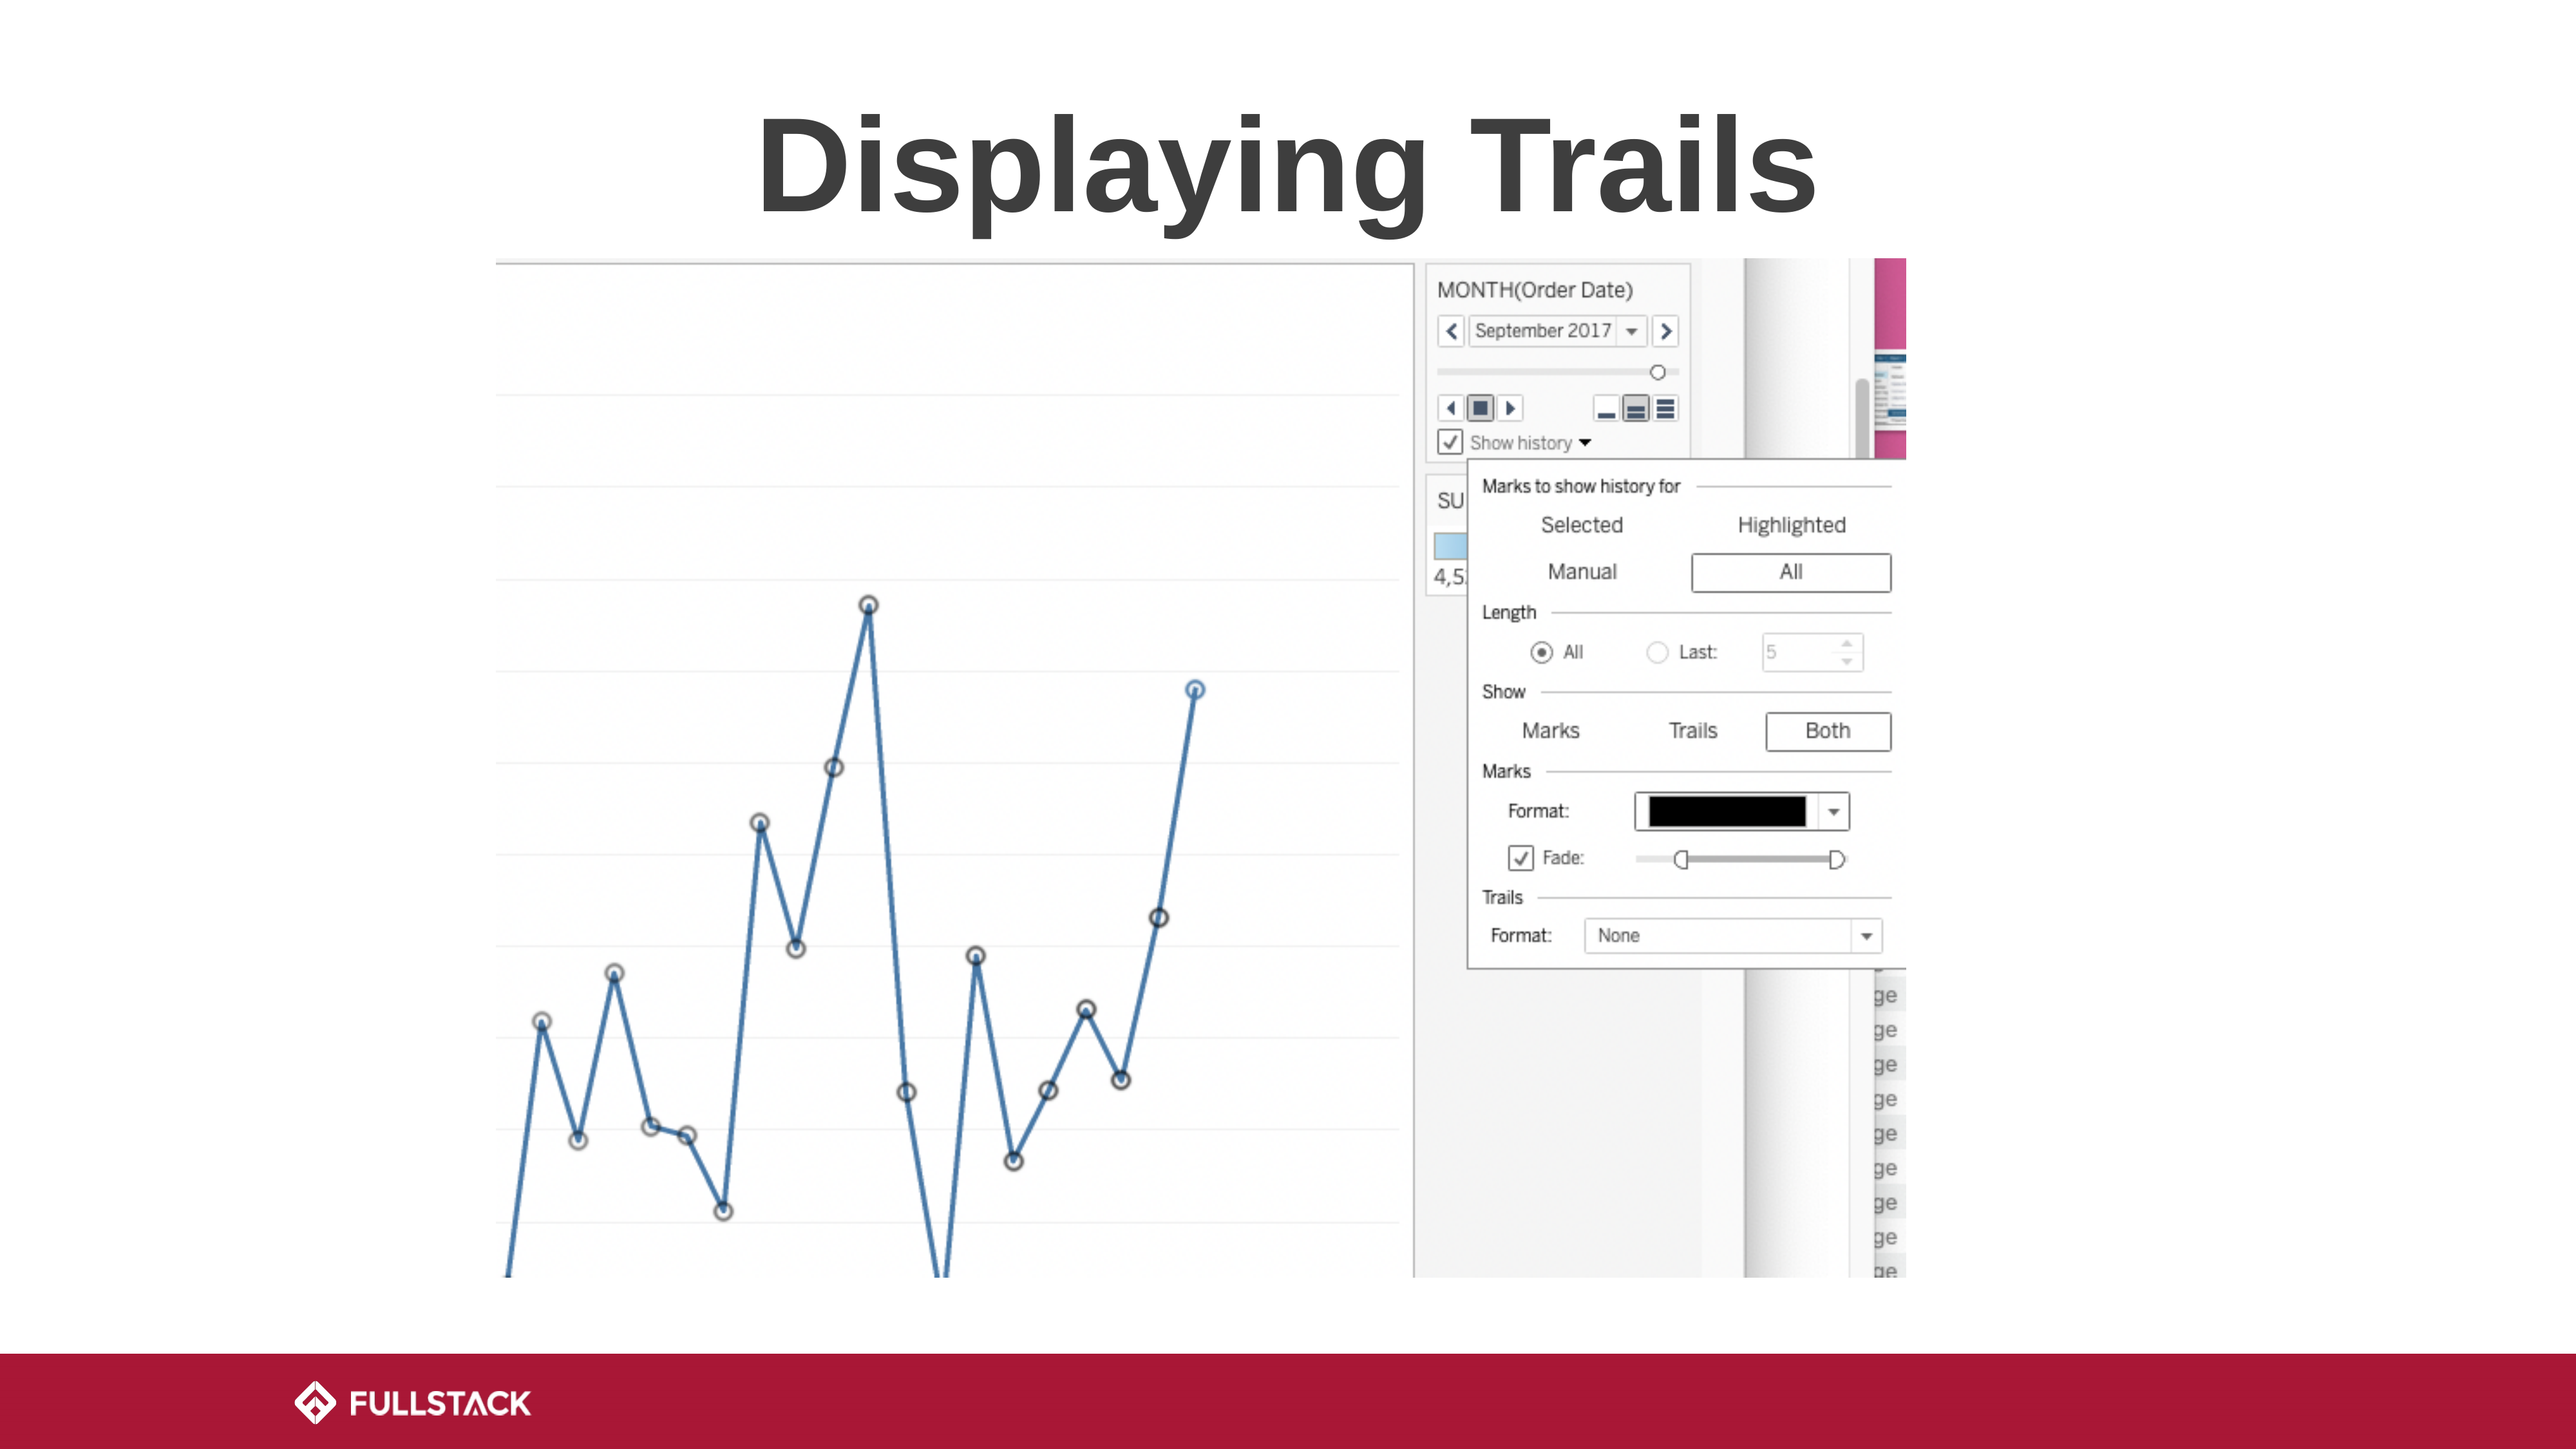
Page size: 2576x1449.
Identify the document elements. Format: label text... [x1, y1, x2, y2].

picture [0, 1354, 2576, 1449]
picture [496, 258, 1906, 1278]
title Displaying Trails [187, 58, 2389, 259]
